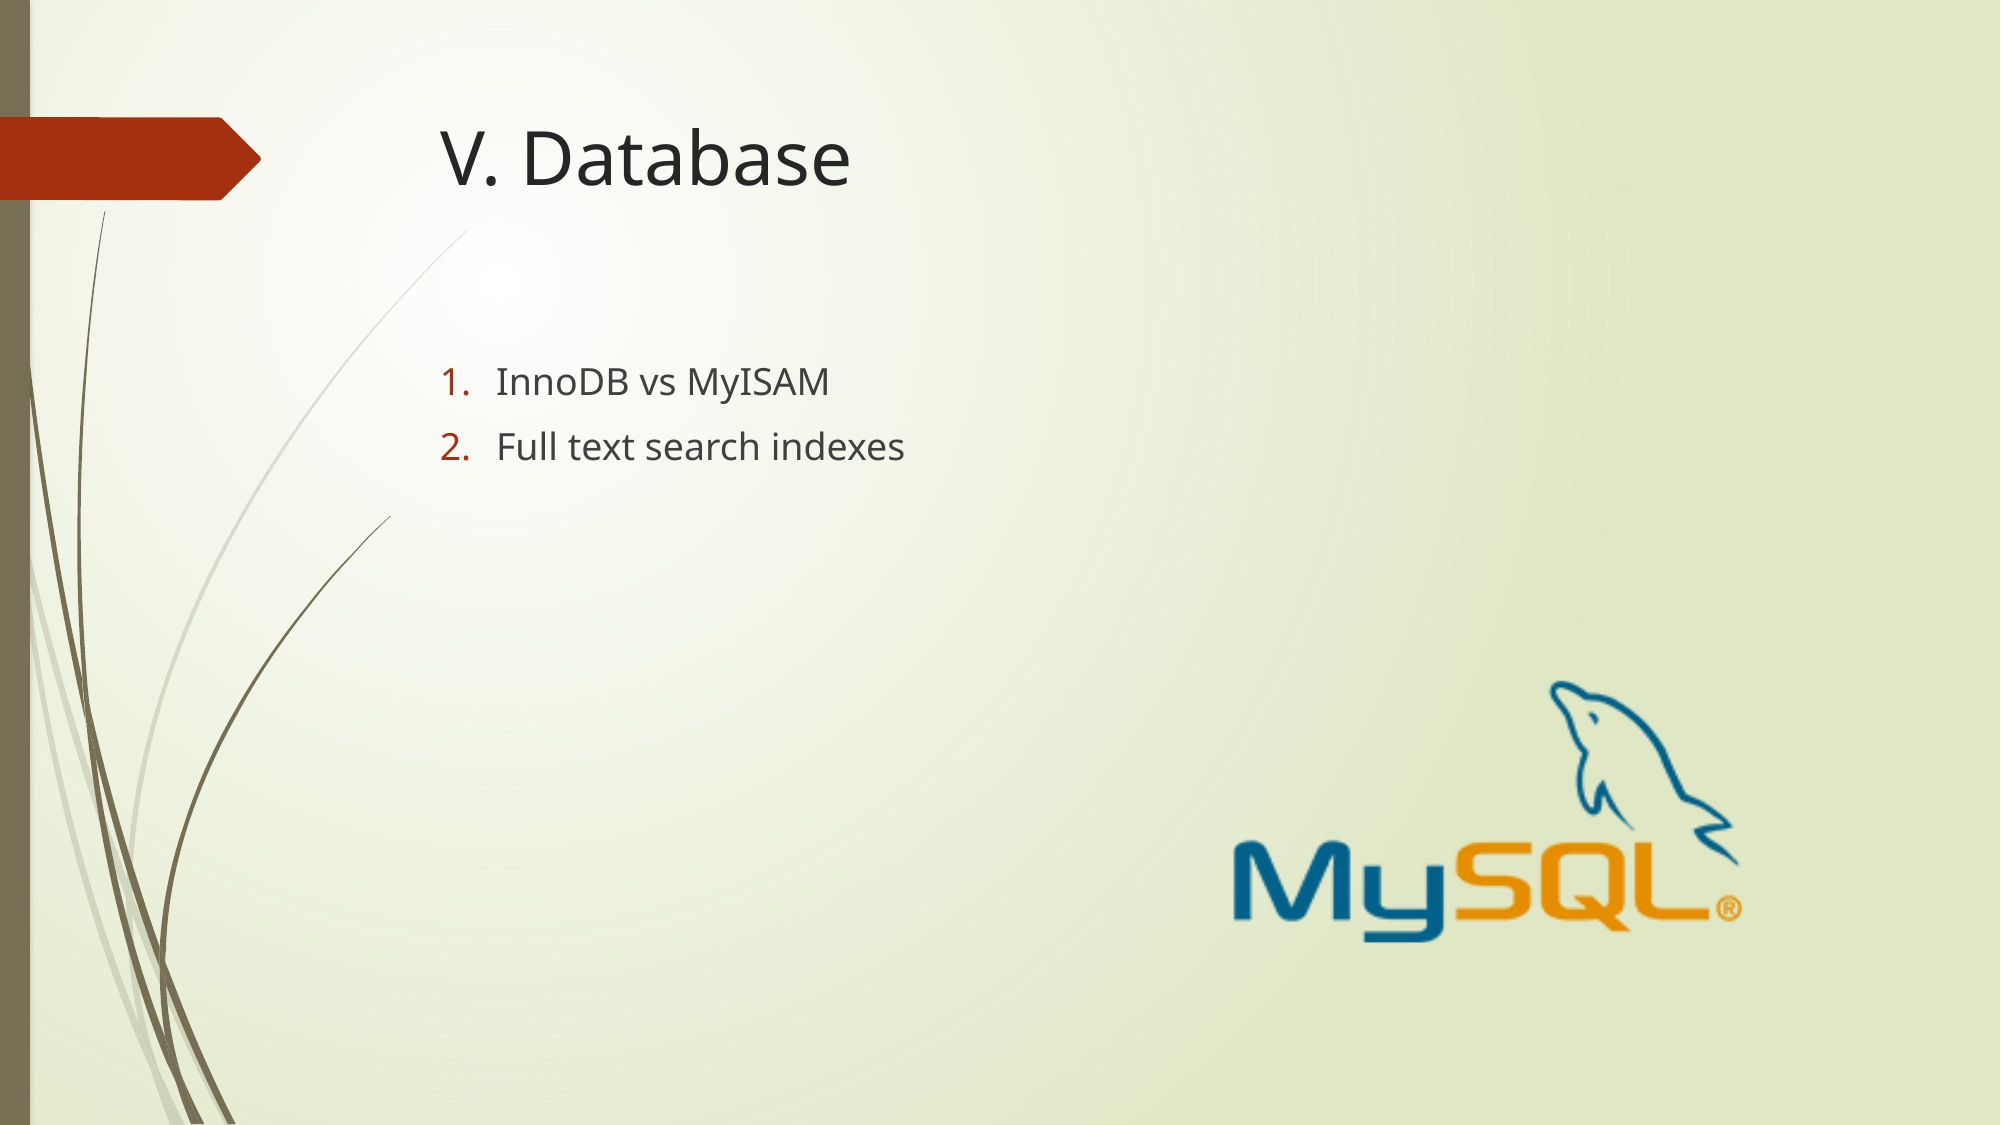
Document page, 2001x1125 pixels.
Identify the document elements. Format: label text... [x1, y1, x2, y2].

title V. Database [425, 102, 1888, 313]
picture [1186, 514, 1798, 1125]
list InnoDB vs MyISAM Full text search indexes [424, 350, 1888, 970]
